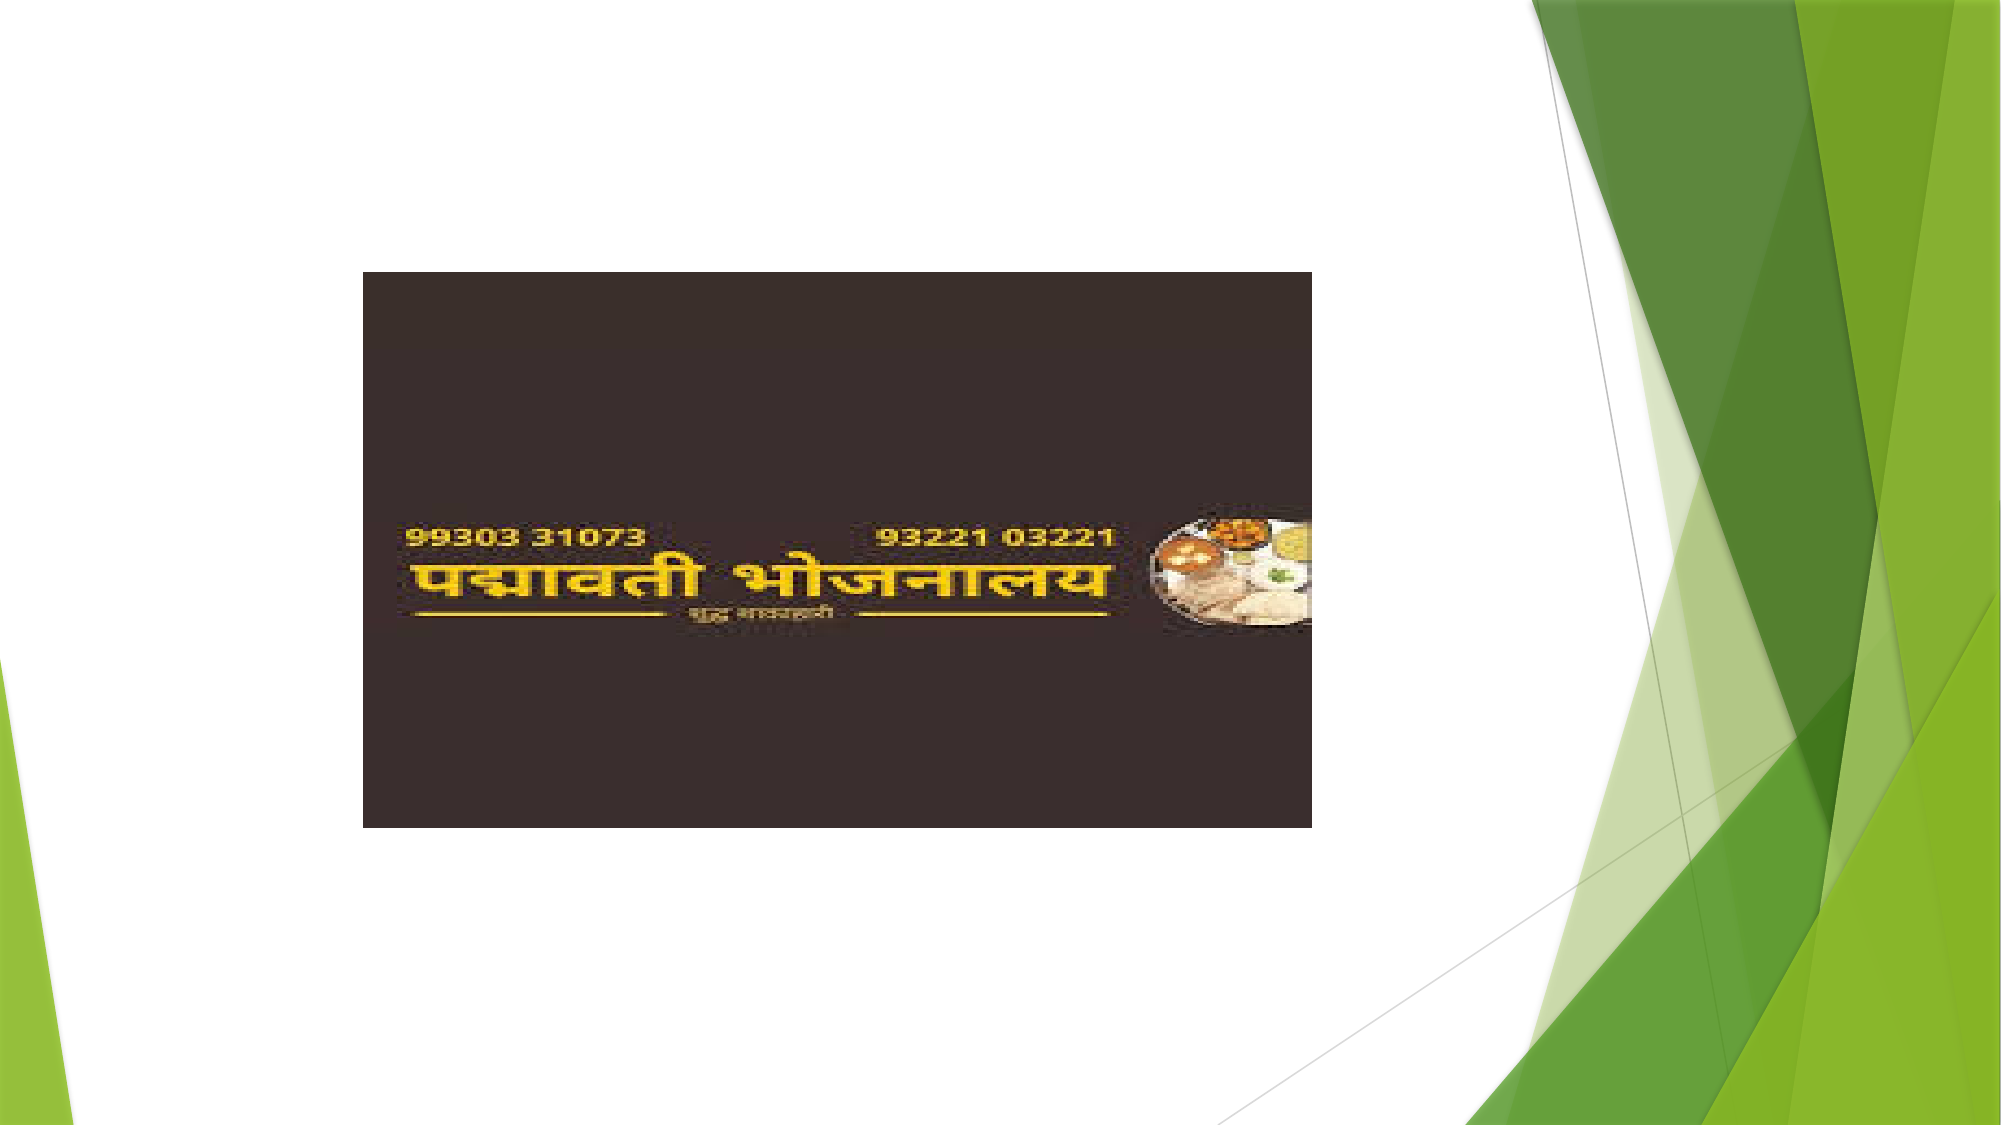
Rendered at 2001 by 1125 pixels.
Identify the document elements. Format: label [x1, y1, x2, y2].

list [362, 271, 1313, 829]
